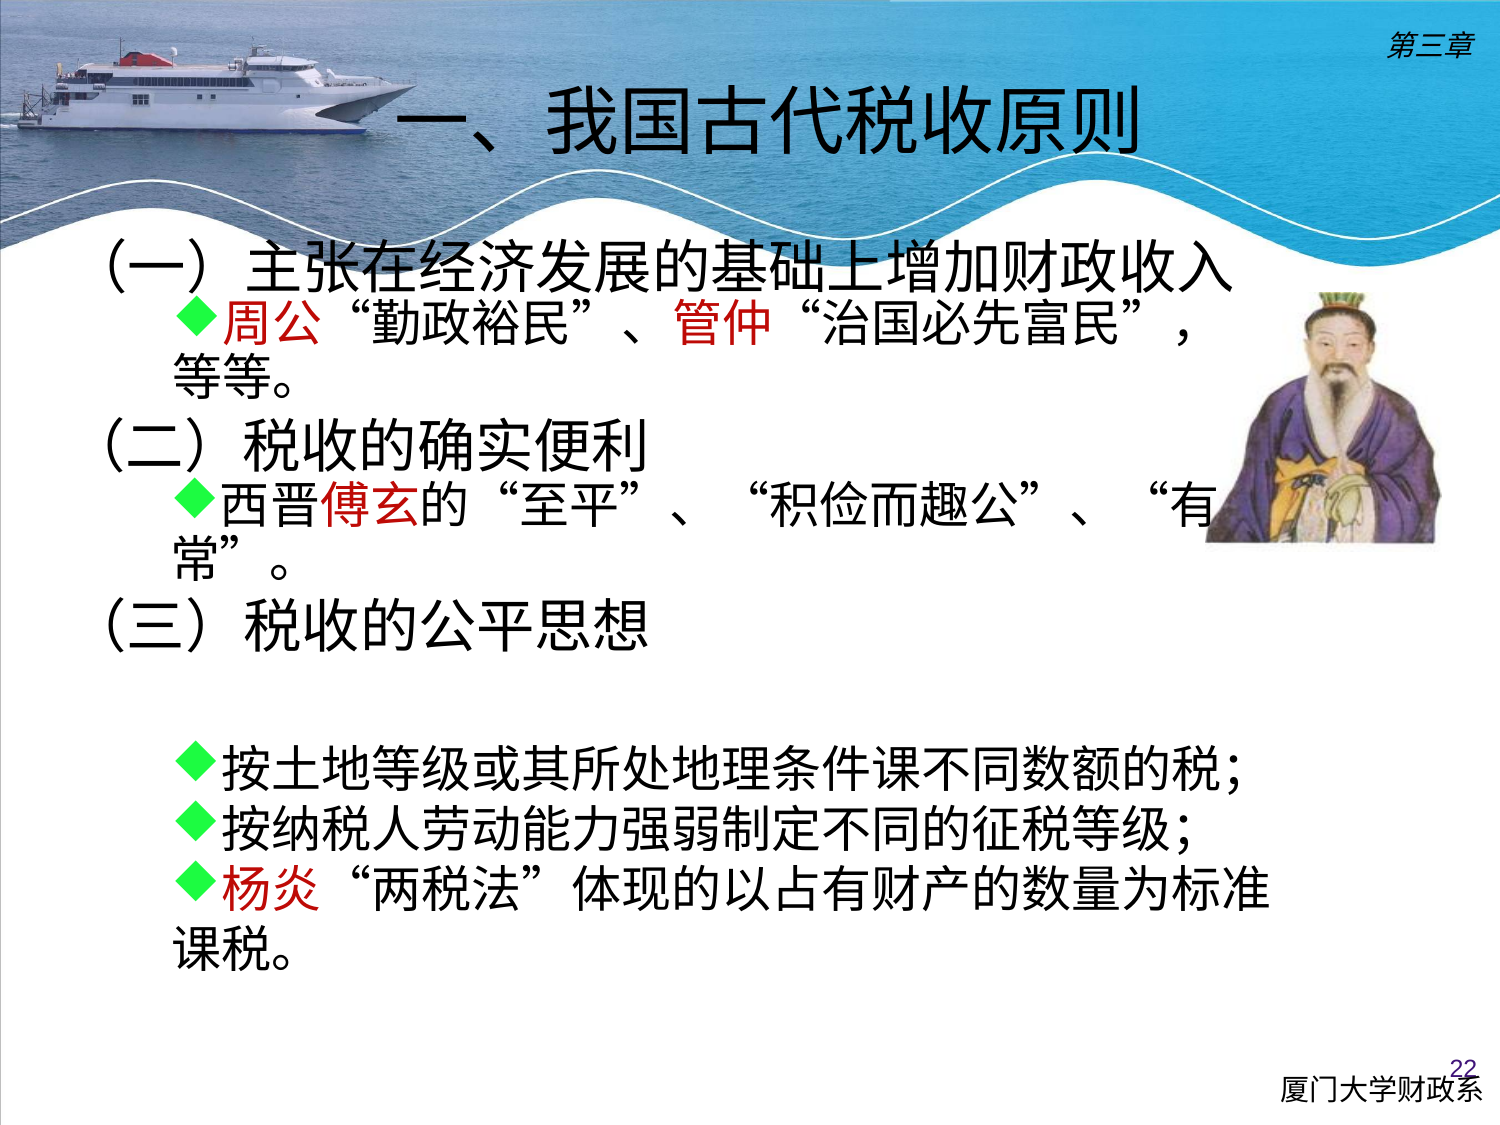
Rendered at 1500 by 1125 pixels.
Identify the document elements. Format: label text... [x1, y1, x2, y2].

text_box 第三章 [1016, 27, 1473, 80]
text_box 西晋傅玄的“至平”、“积俭而趣公”、“有常”。 [155, 473, 1254, 581]
text_box （一）主张在经济发展的基础上增加财政收入 [54, 222, 1388, 308]
text_box 周公“勤政裕民”、管仲“治国必先富民”，等等。 [157, 308, 1205, 402]
text_box 厦门大学财政系 [918, 1064, 1500, 1114]
text_box （三）税收的公平思想 [53, 581, 1387, 667]
text_box [1400, 1037, 1493, 1064]
text_box 一、我国古代税收原则 [111, 65, 1428, 171]
picture [0, 0, 1500, 1125]
text_box 按土地等级或其所处地理条件课不同数额的税； 按纳税人劳动能力强弱制定不同的征税等级； 杨炎“两税法”体现的以占有财产的数量为标准课税。 [156, 730, 1299, 985]
text_box （二）税收的确实便利 [52, 402, 1205, 487]
